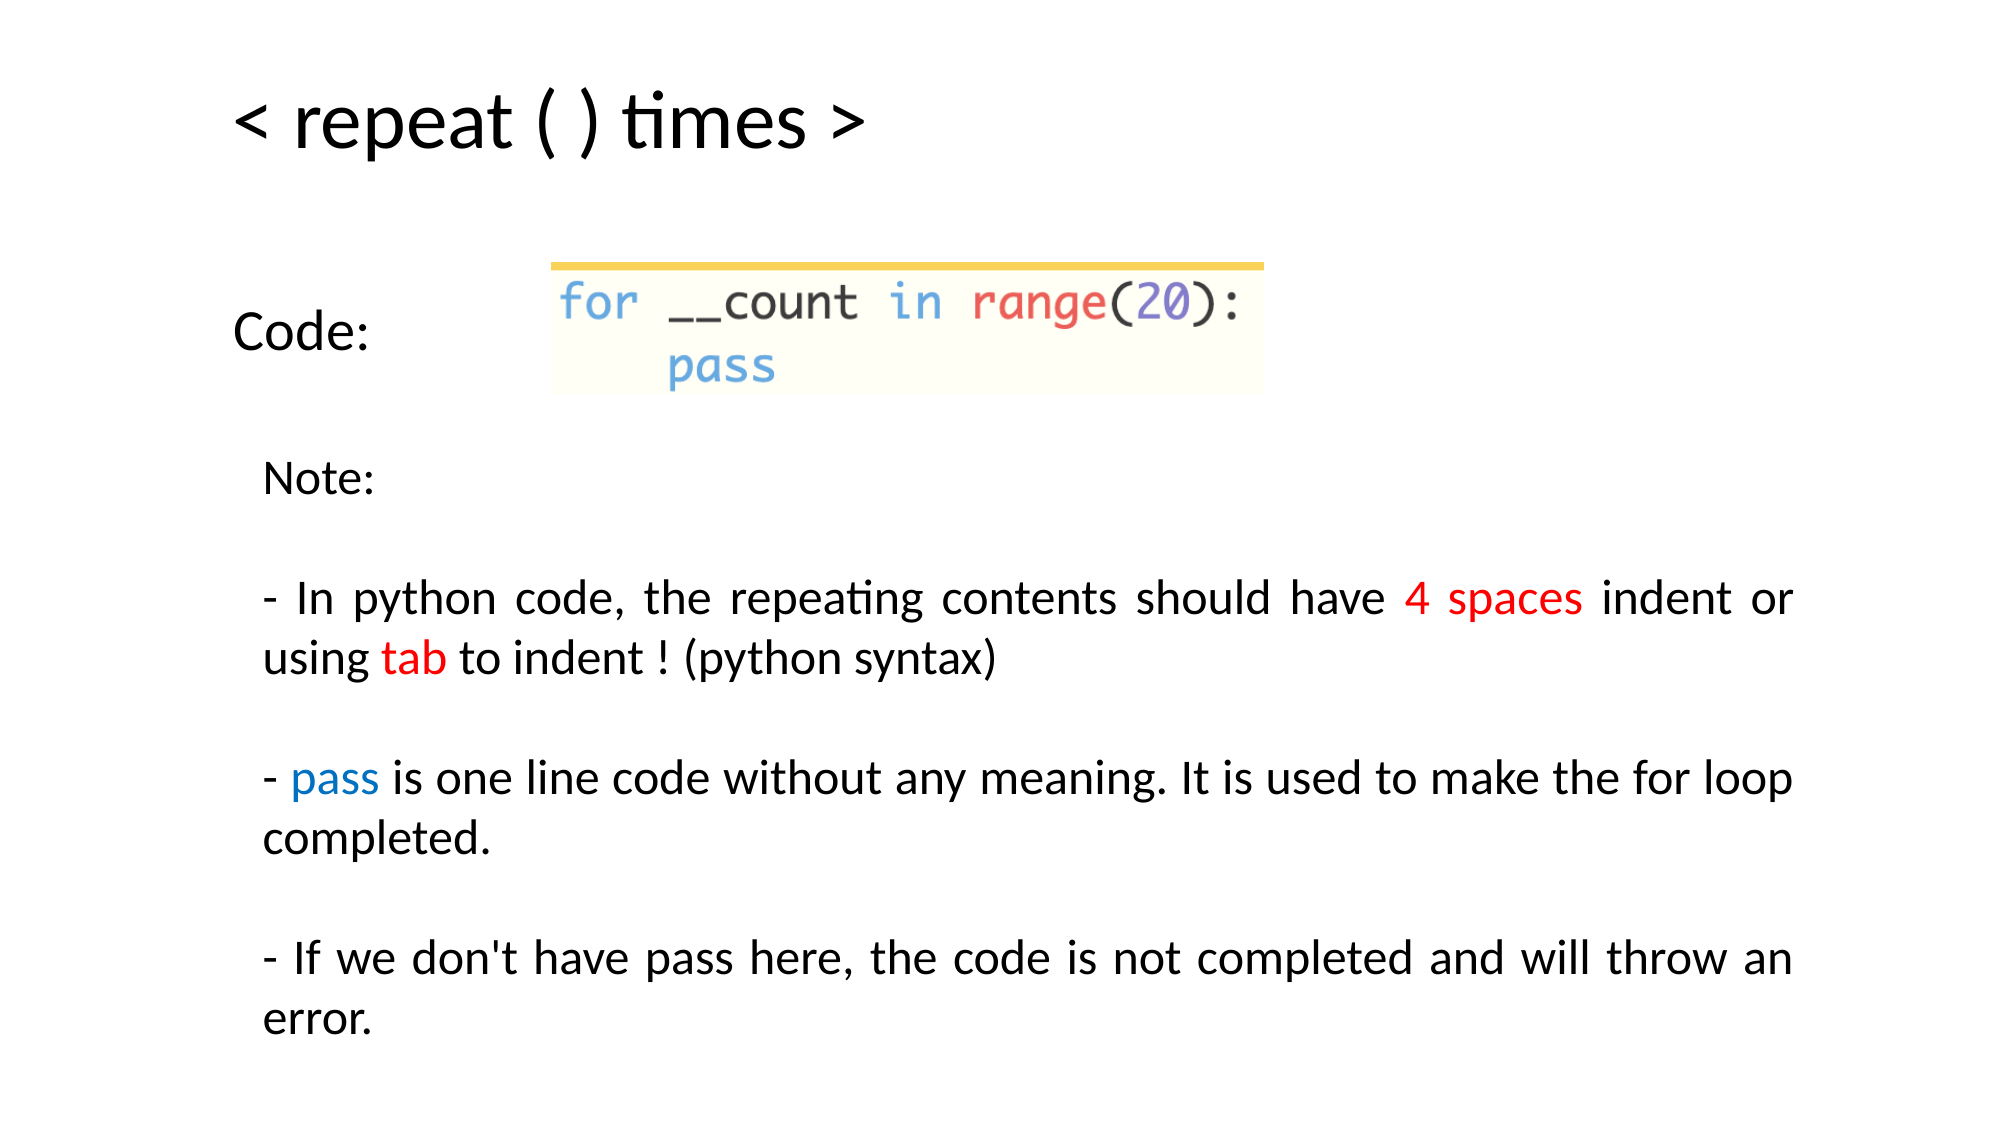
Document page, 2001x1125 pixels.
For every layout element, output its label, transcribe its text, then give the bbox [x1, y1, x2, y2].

picture [551, 262, 1264, 394]
text_box < repeat ( ) times > [218, 57, 884, 173]
text_box Code: [219, 284, 492, 370]
text_box Note: - In python code, the repeating contents should have 4 spaces indent or using tab to indent ! (python syntax) - pass is one line code without any meaning. It is used to make the for loop completed. - If we don't have pass here, the code is not completed and will throw an error. [247, 437, 1810, 1052]
